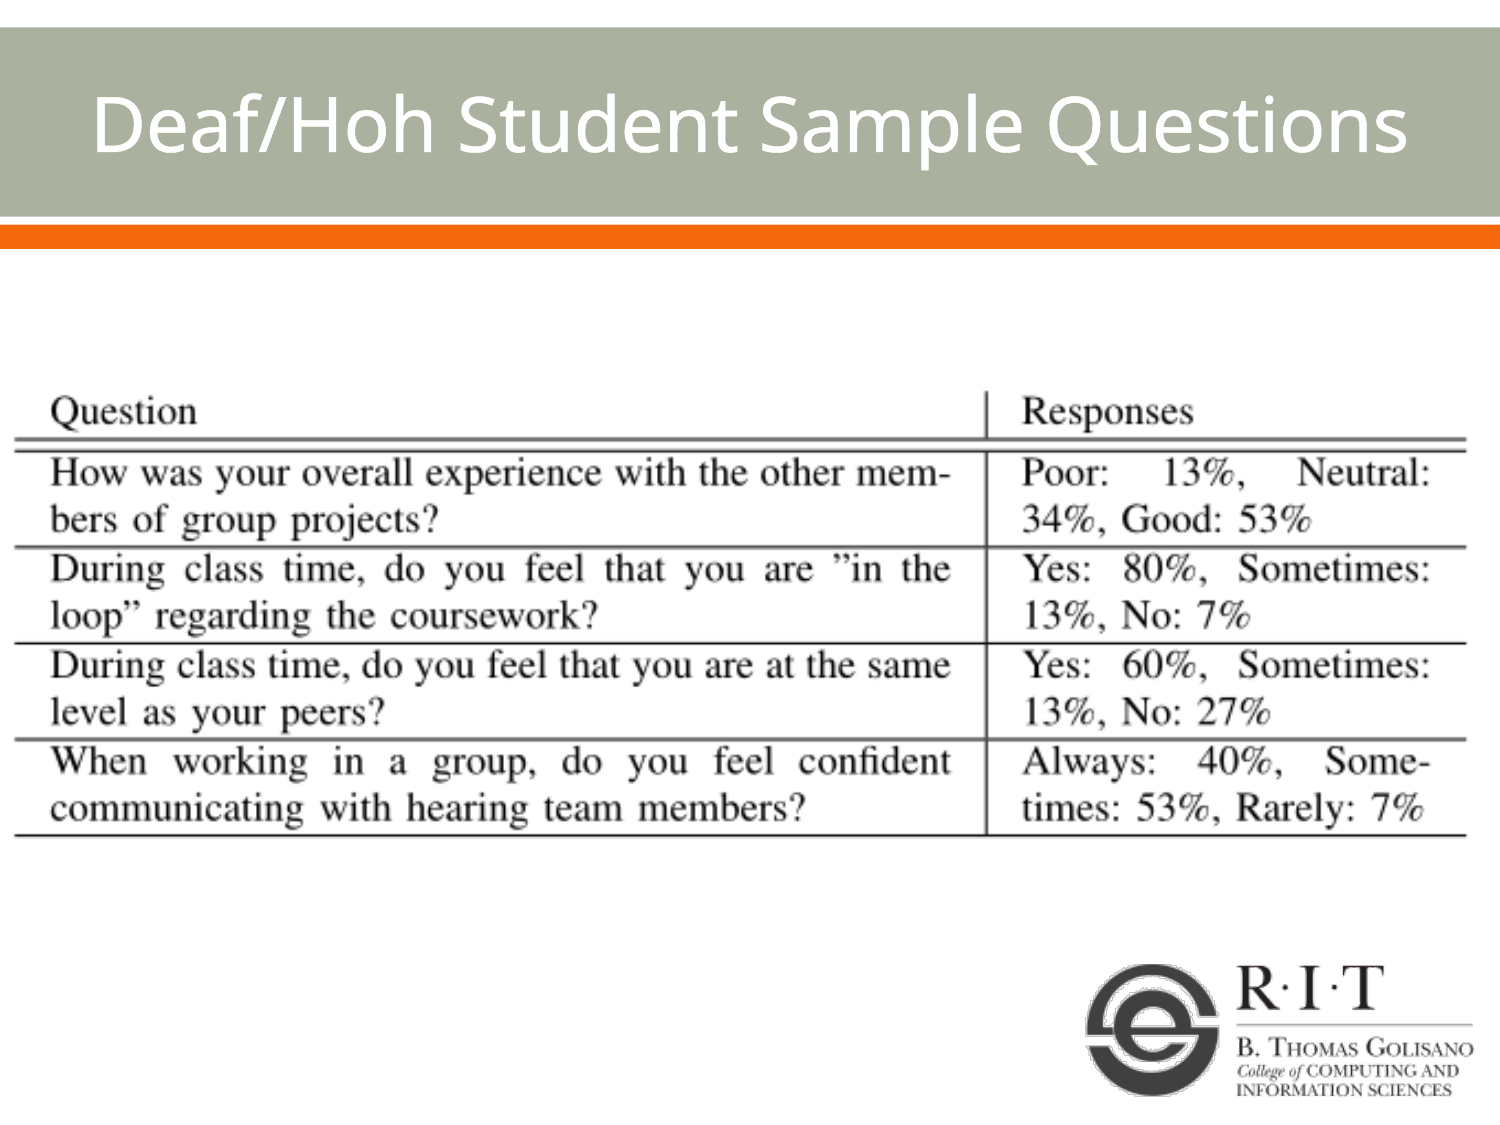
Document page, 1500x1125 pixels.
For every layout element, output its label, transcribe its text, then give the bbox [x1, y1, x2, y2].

picture [1072, 952, 1485, 1110]
title Deaf/Hoh Student Sample Questions [75, 29, 1425, 213]
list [6, 364, 1491, 868]
